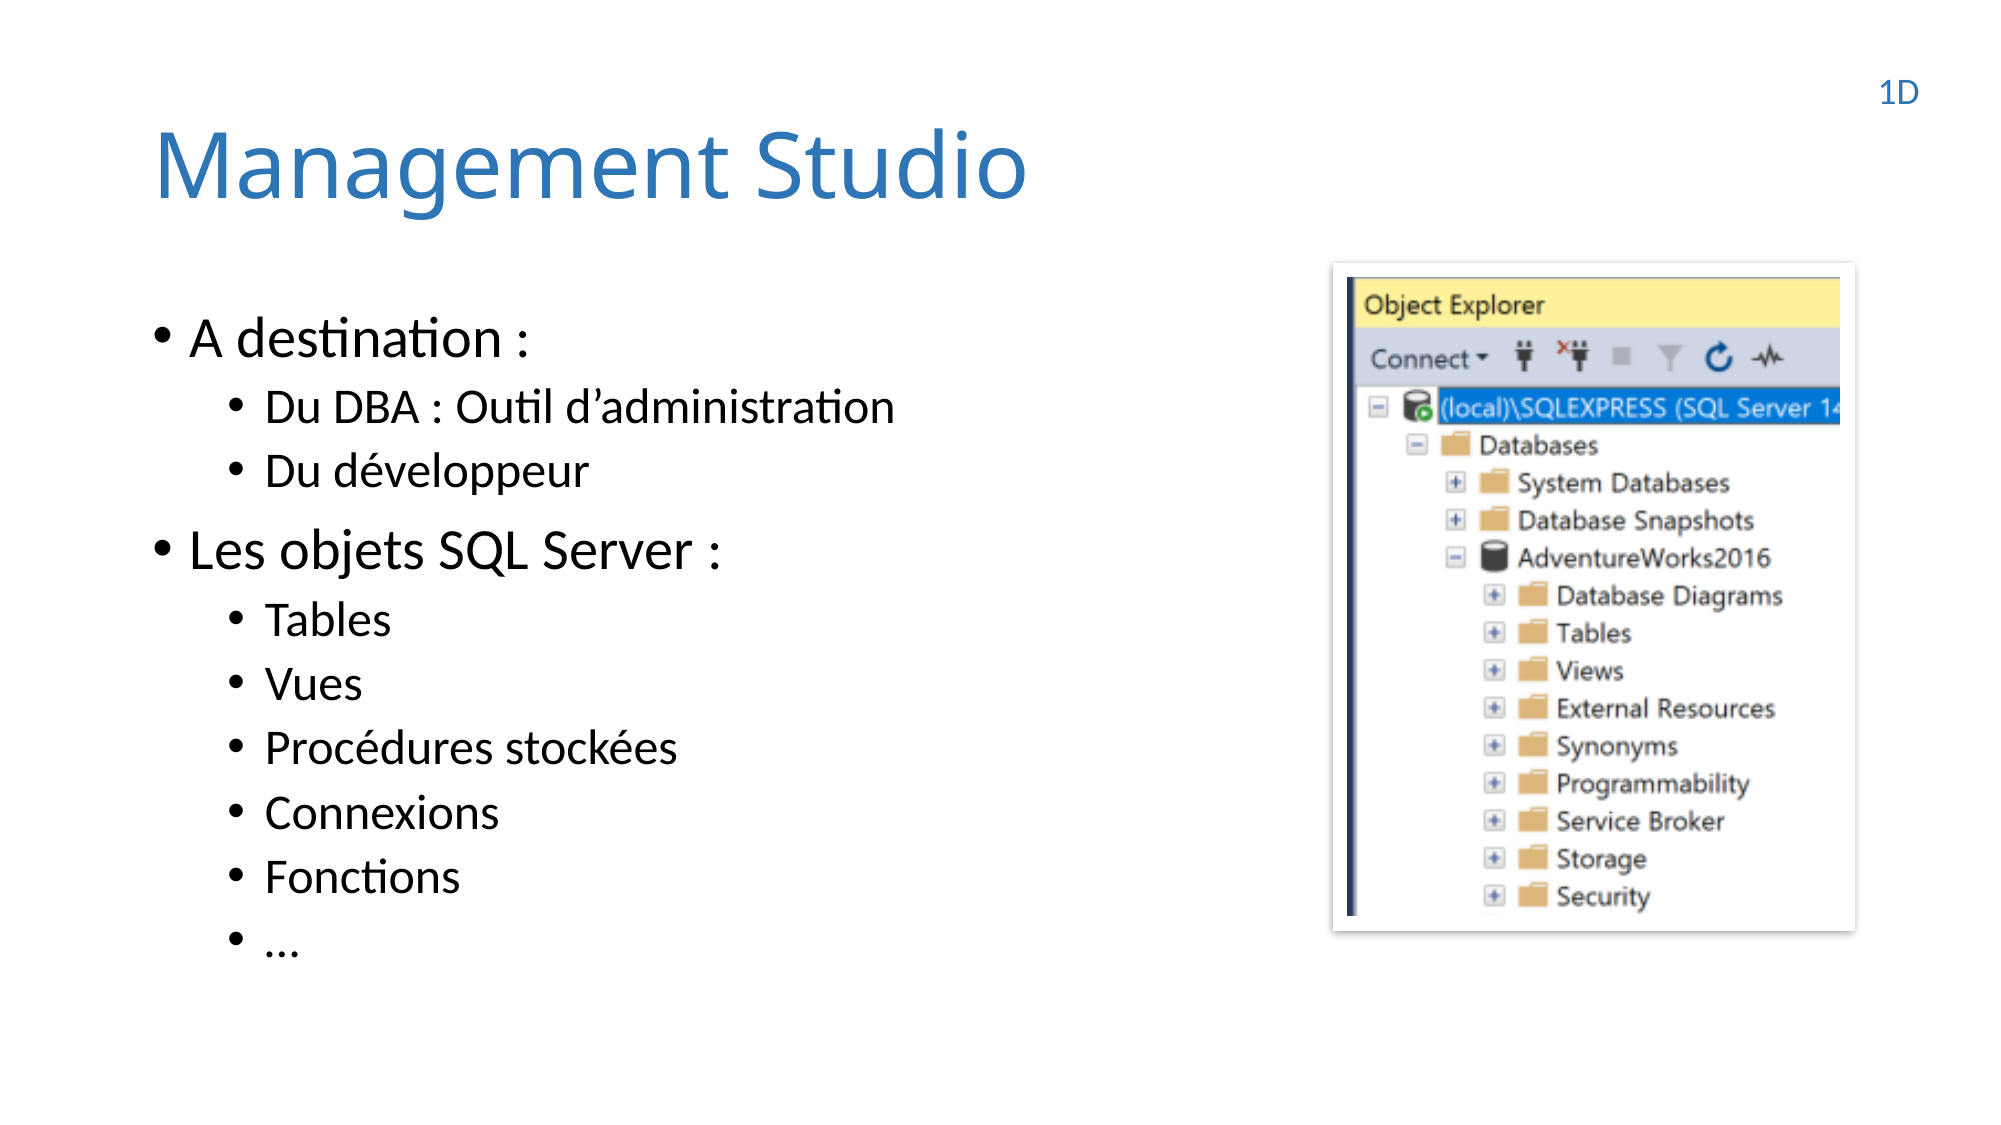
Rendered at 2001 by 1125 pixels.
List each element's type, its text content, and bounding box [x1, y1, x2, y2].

list A destination : Du DBA : Outil d’administration Du développeur Les objets SQL Server : Tables Vues Procédures stockées Connexions Fonctions … [137, 299, 1167, 1014]
text_box 1D [1863, 59, 1935, 120]
title Management Studio [137, 59, 1863, 278]
picture [1347, 277, 1840, 916]
